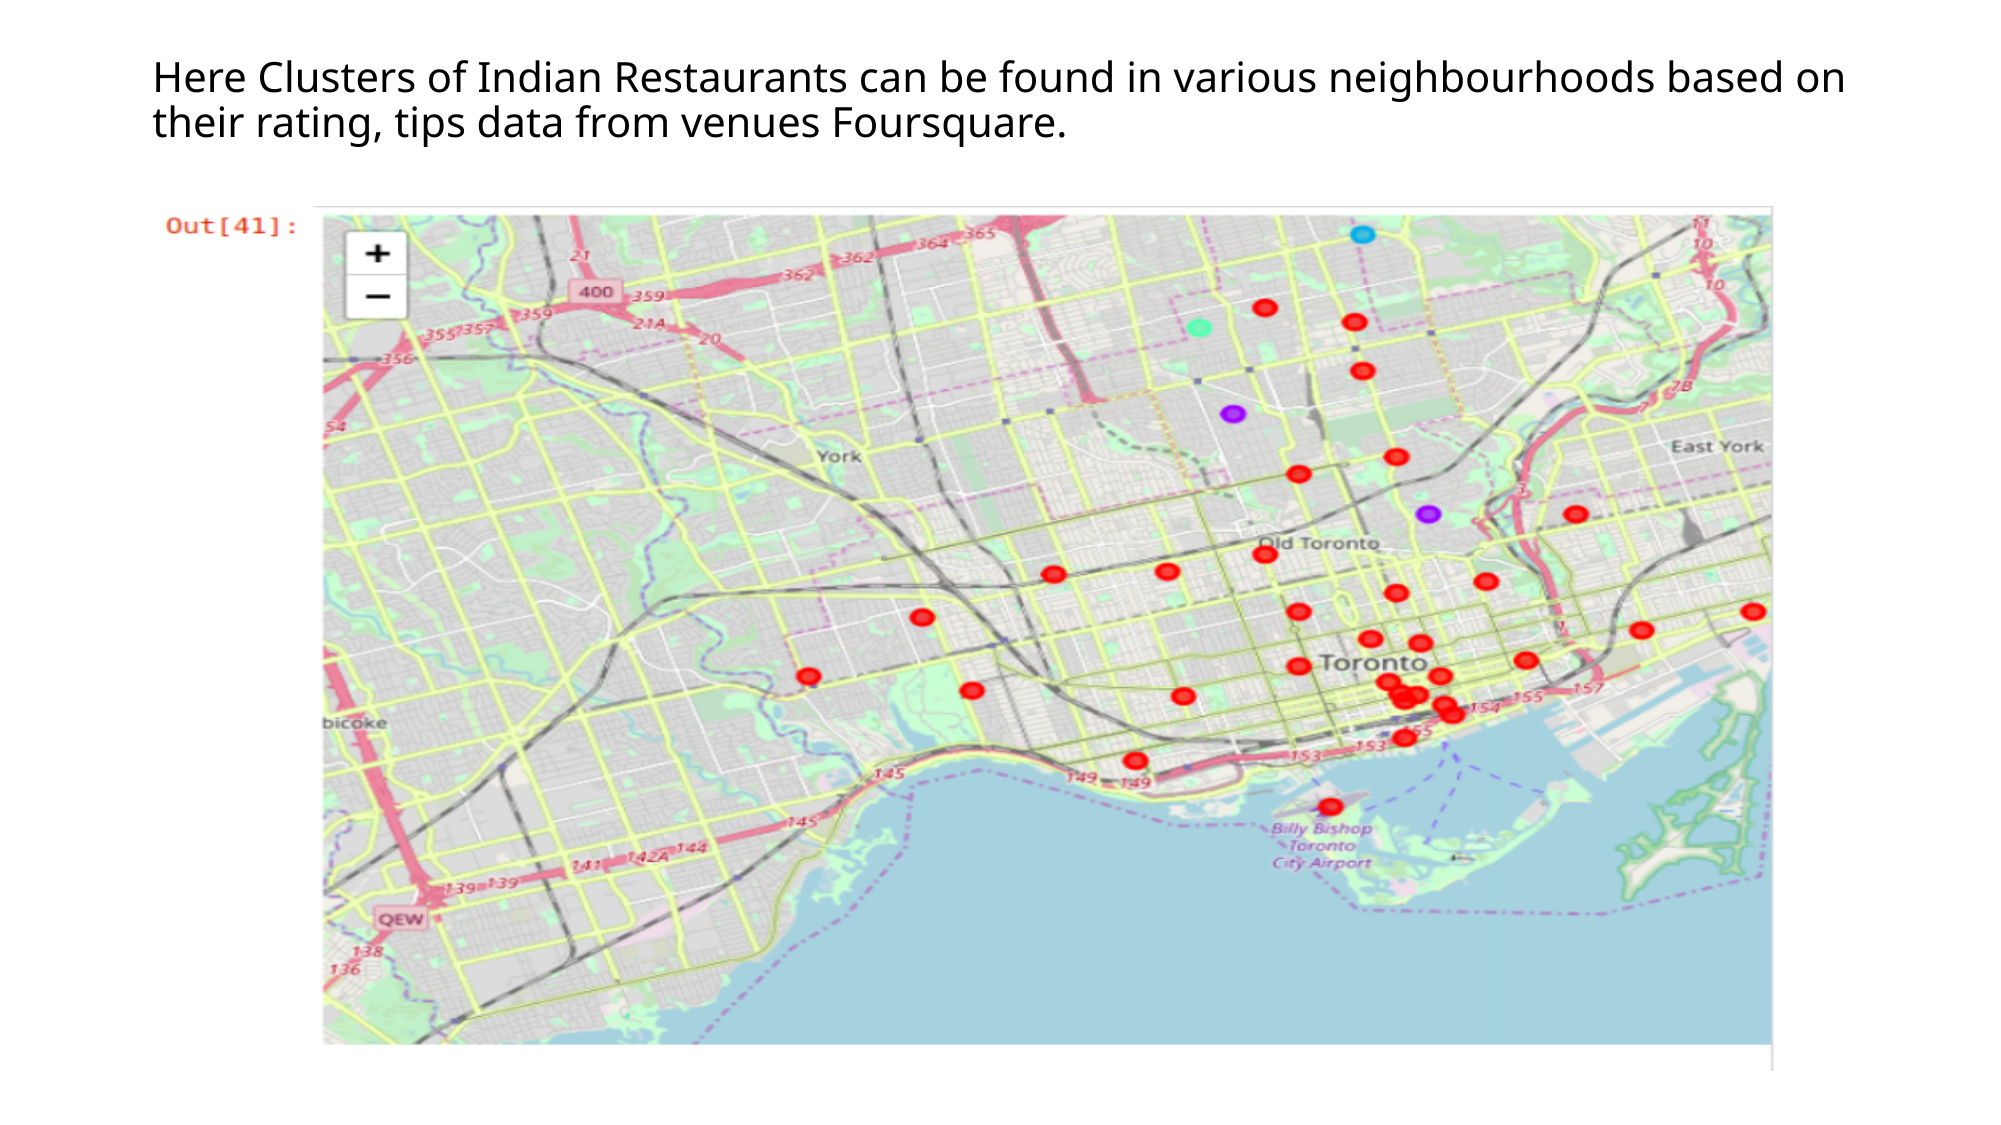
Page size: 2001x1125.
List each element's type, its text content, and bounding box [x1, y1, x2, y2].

picture [137, 206, 1830, 1071]
list Here Clusters of Indian Restaurants can be found in various neighbourhoods based on their rating, tips data from venues Foursquare. [137, 49, 1863, 1014]
